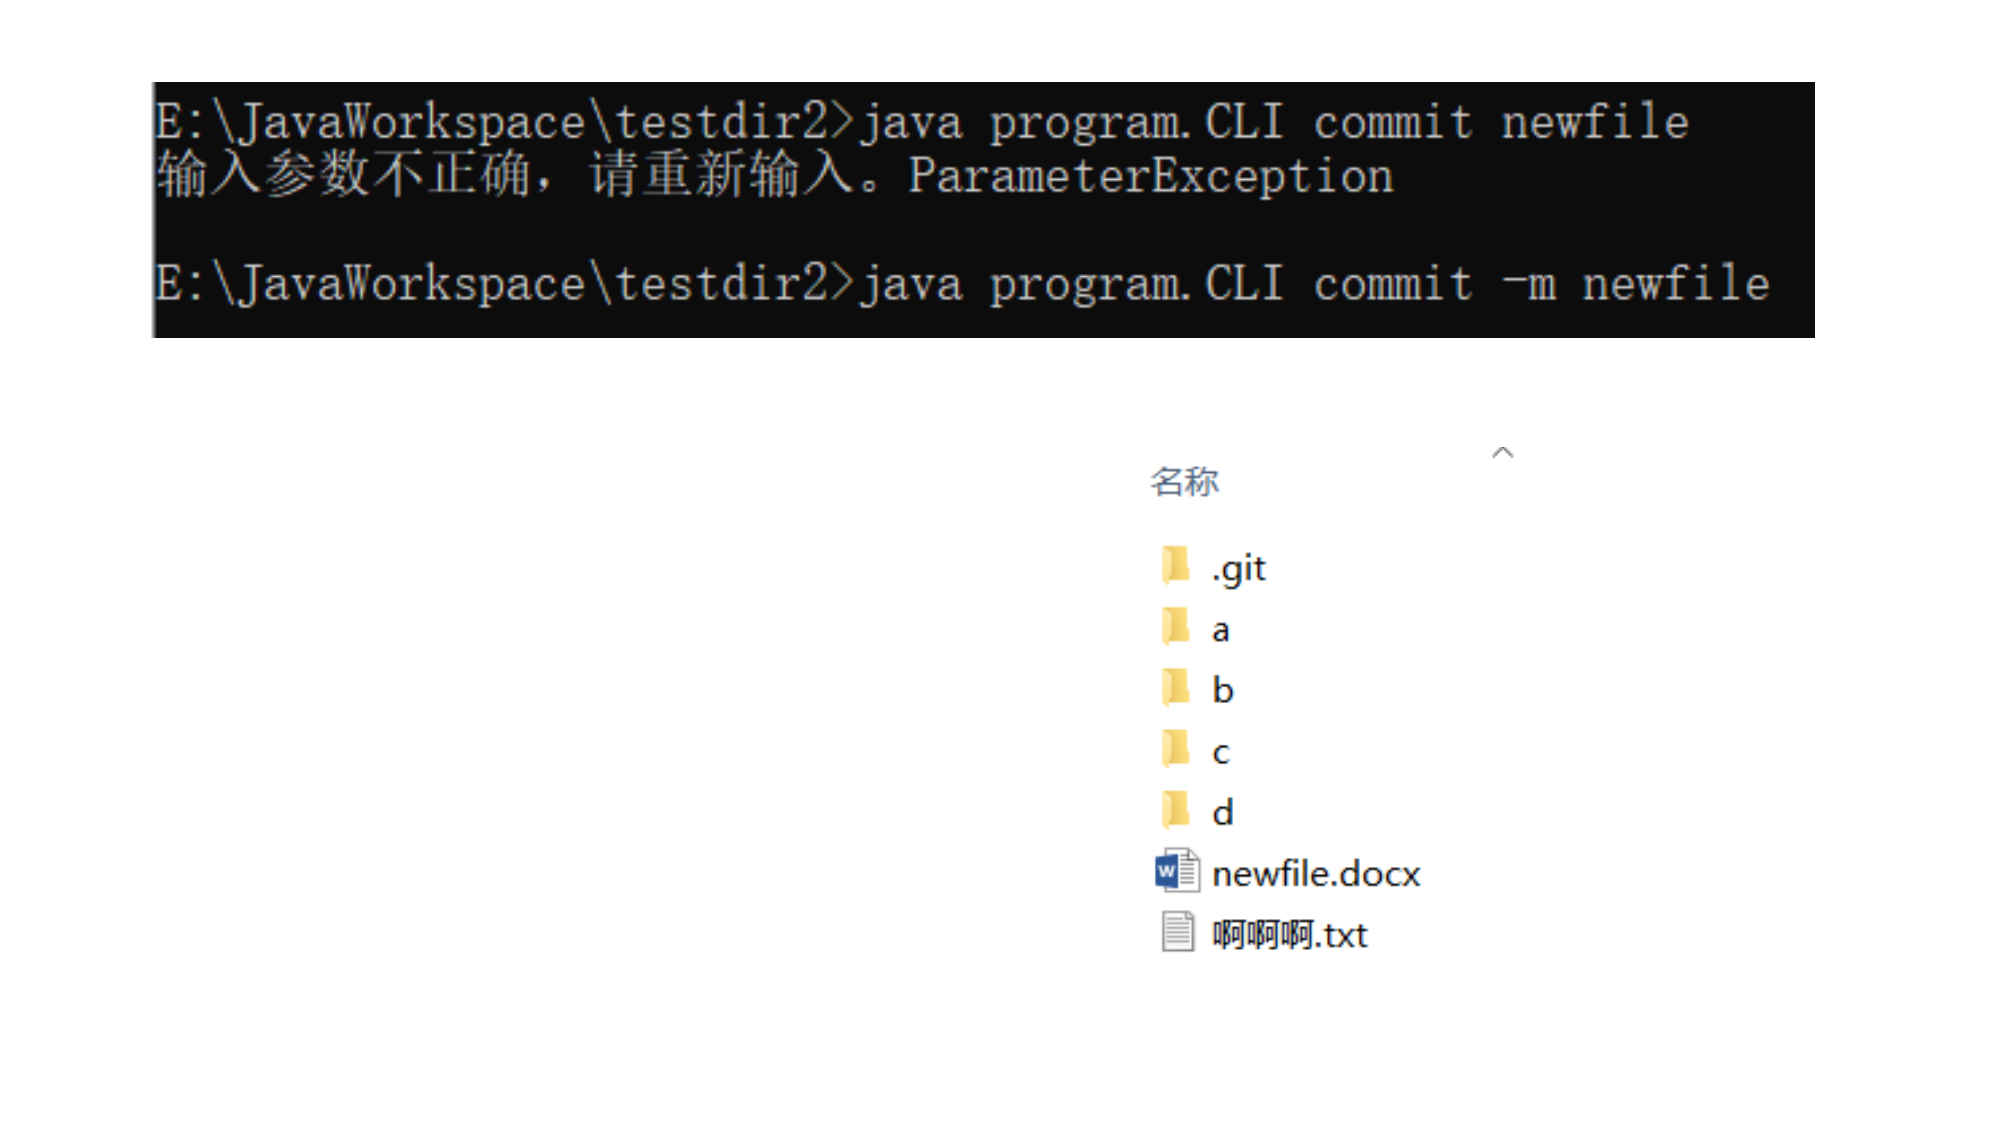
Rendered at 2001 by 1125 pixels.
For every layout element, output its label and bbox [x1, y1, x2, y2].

picture [1104, 447, 1722, 960]
picture [151, 82, 1815, 338]
